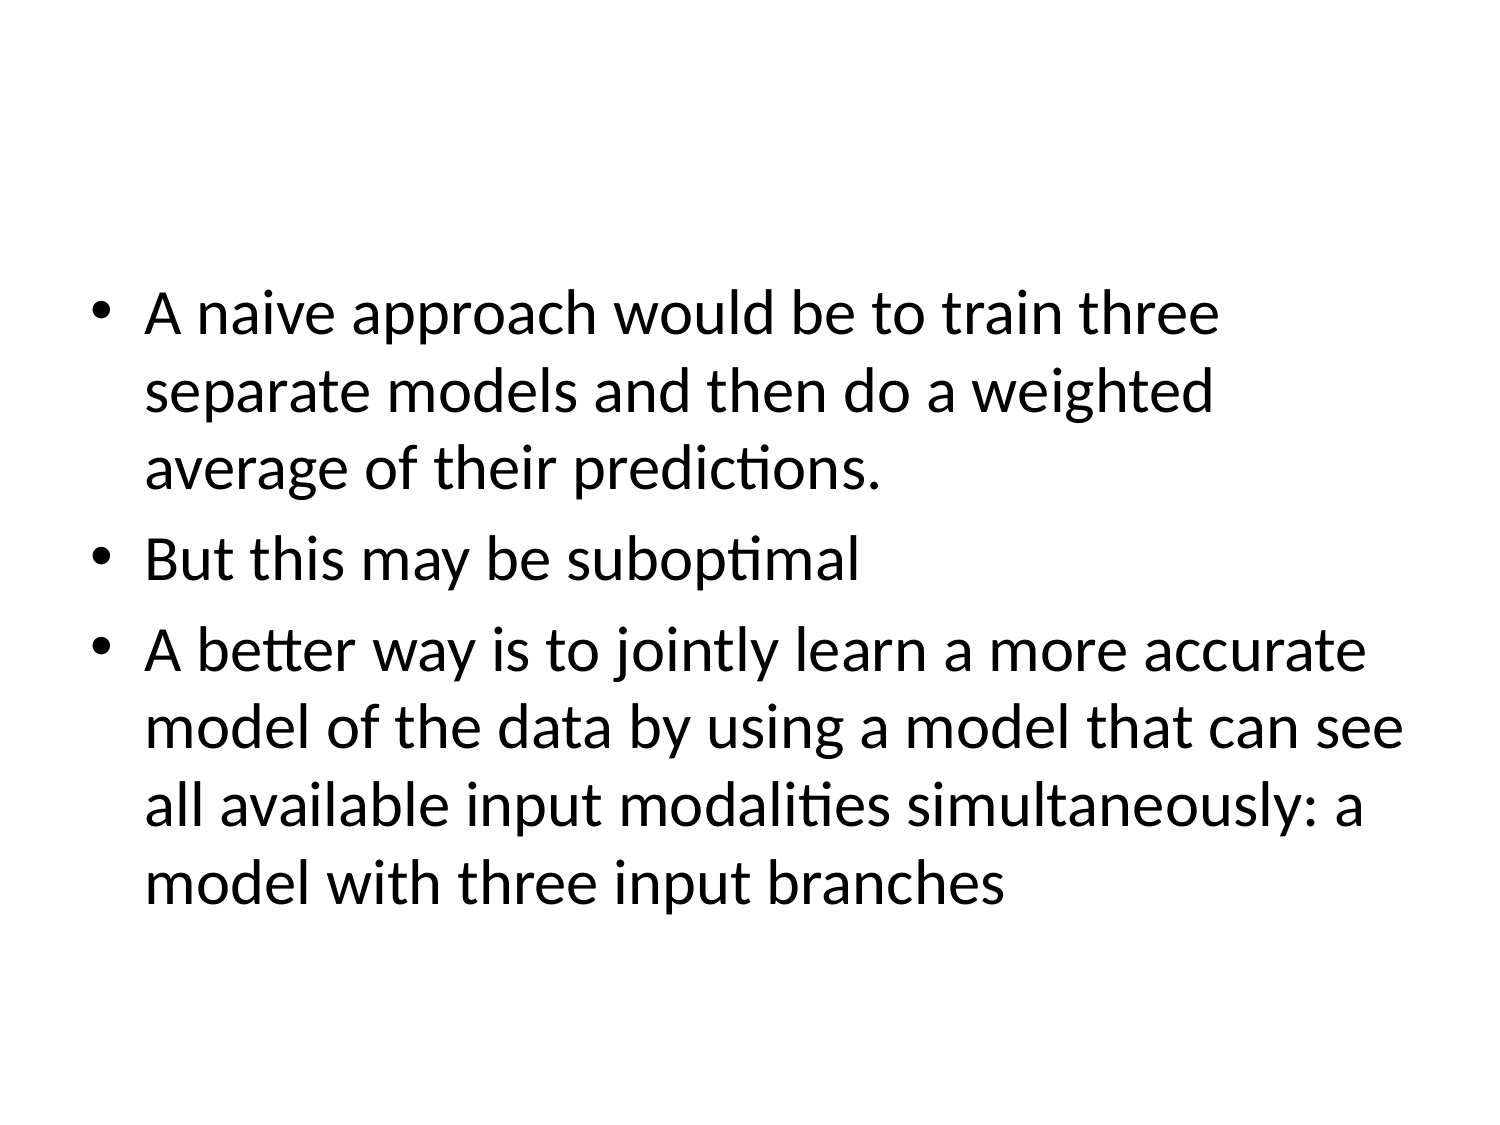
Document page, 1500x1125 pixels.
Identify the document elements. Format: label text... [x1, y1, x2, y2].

list A naive approach would be to train three separate models and then do a weighted average of their predictions. But this may be suboptimal A better way is to jointly learn a more accurate model of the data by using a model that can see all available input modalities simultaneously: a model with three input branches [75, 262, 1425, 1005]
